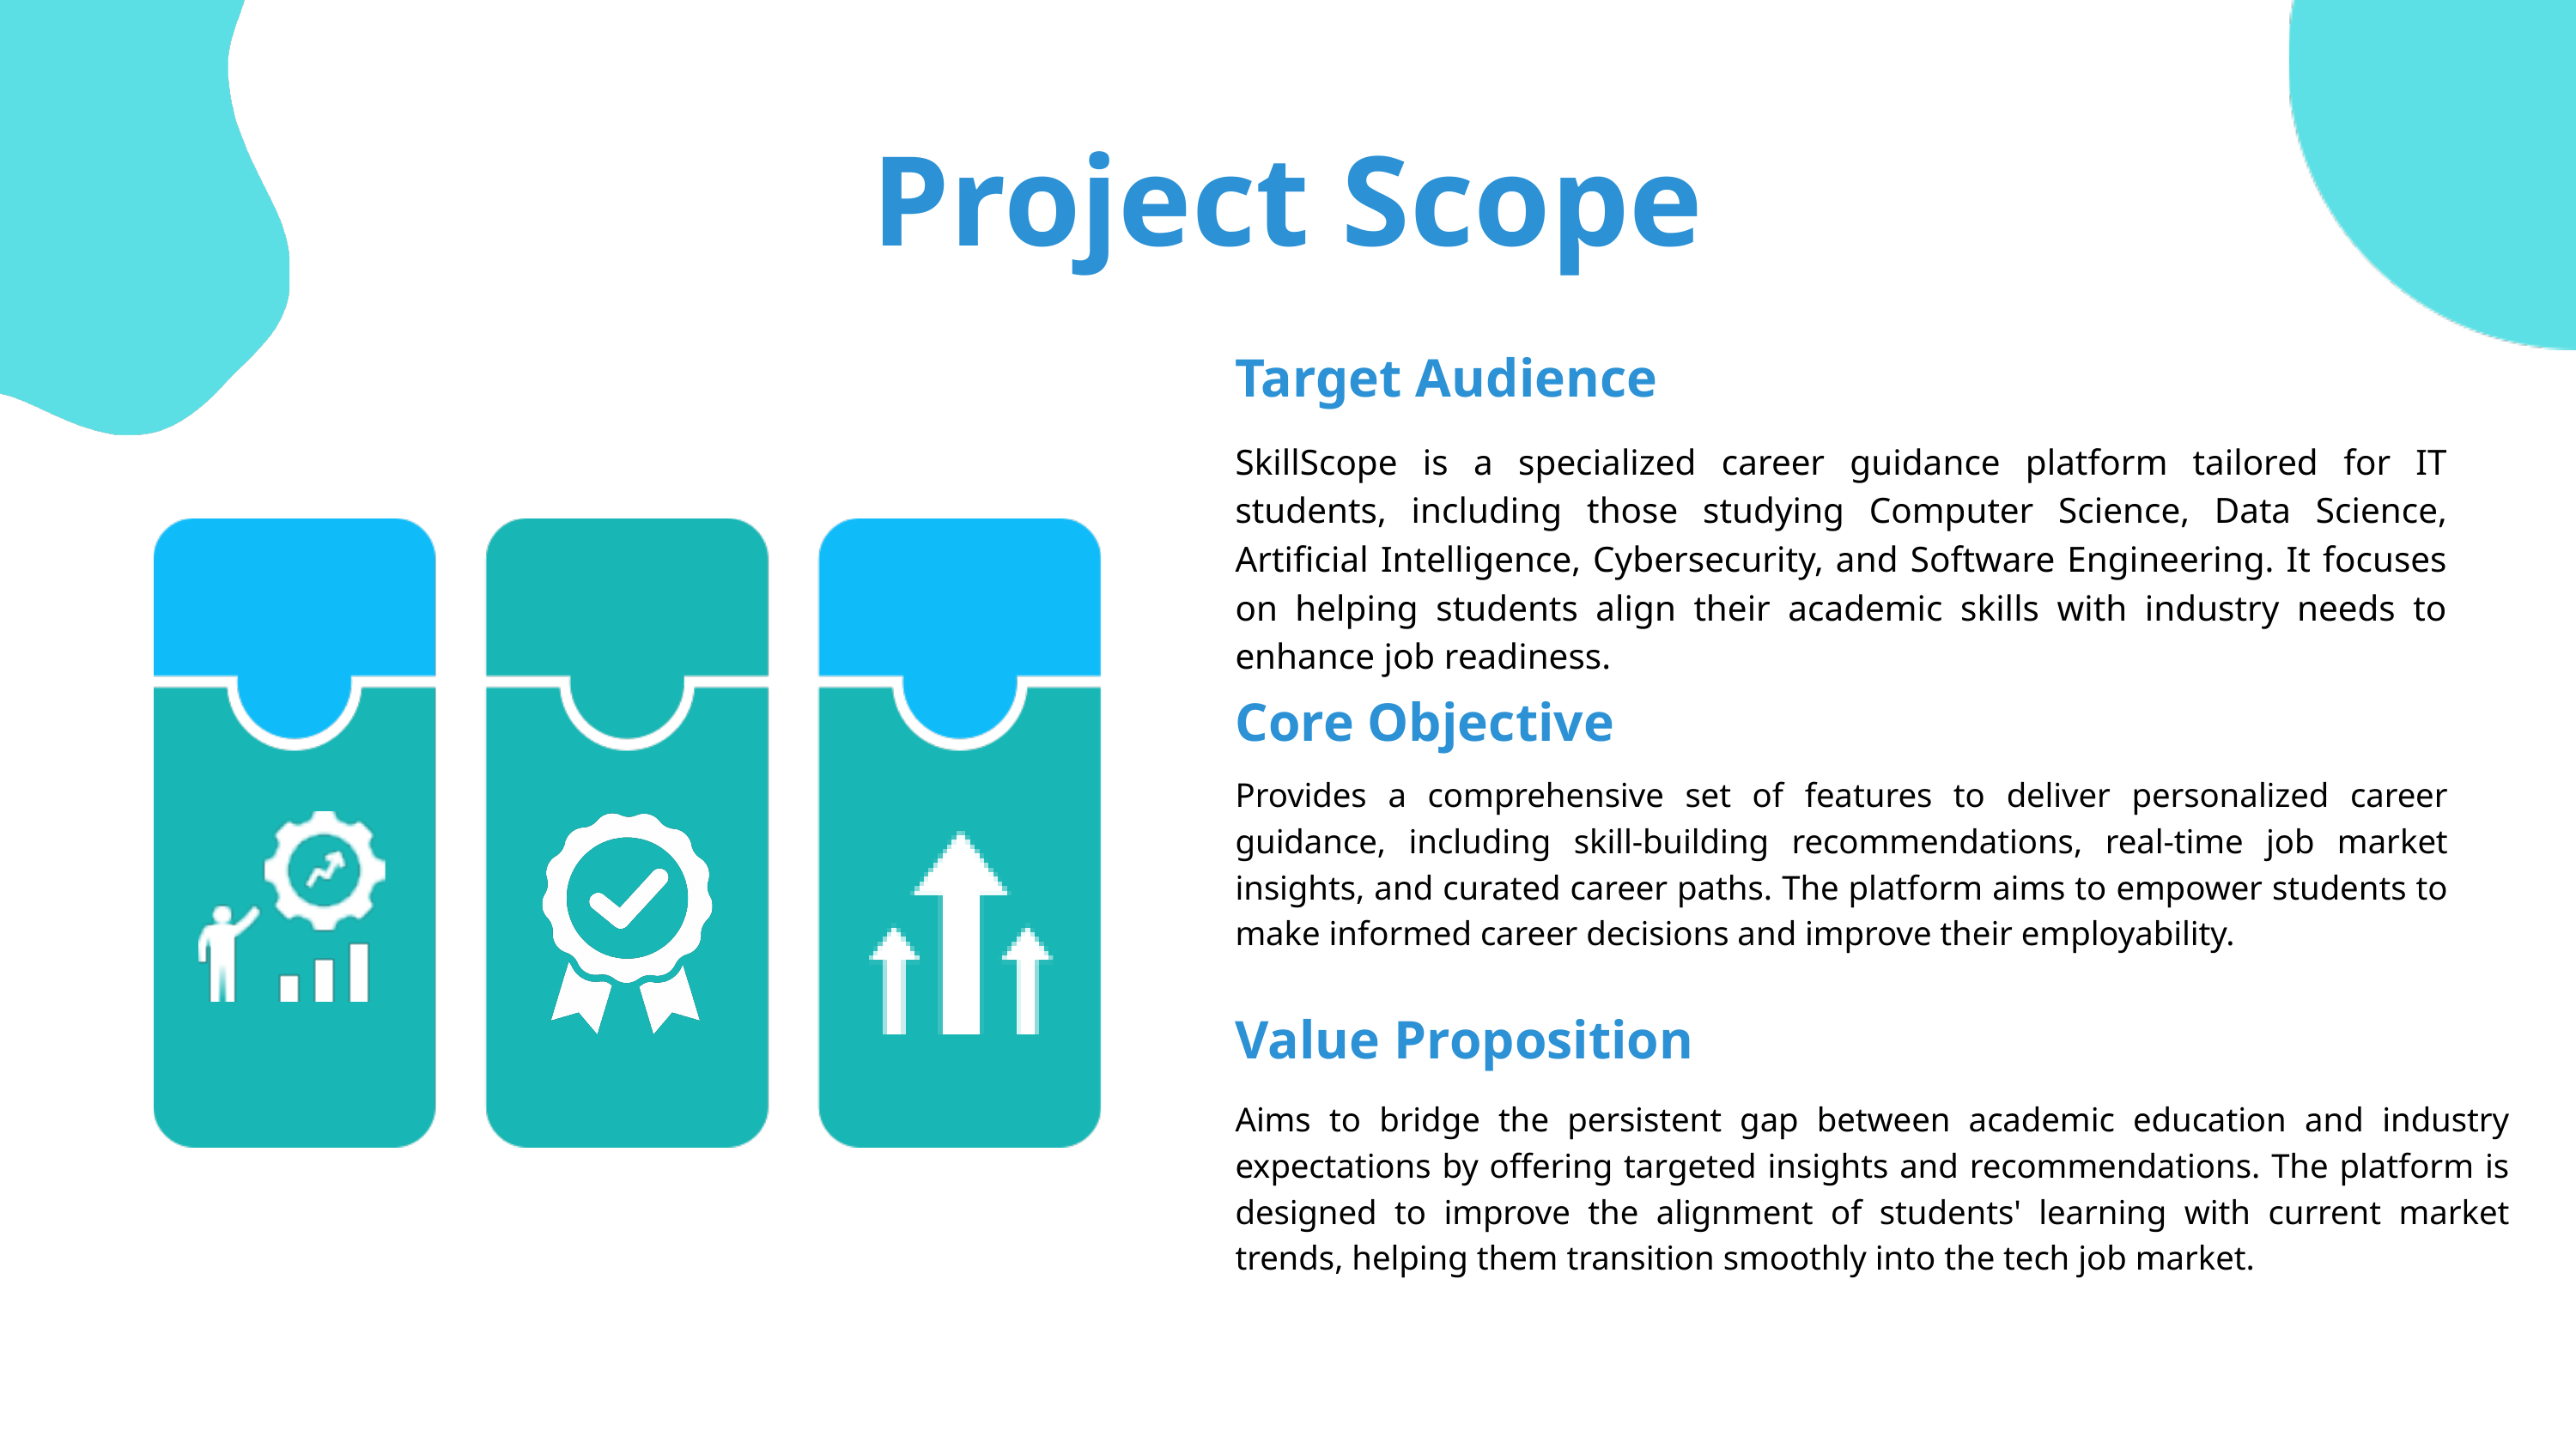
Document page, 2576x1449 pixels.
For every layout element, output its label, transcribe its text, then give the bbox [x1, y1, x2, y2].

text_box [0, 0, 290, 435]
text_box SkillScope is a specialized career guidance platform tailored for IT students, including those studying Computer Science, Data Science, Artificial Intelligence, Cybersecurity, and Software Engineering. It focuses on helping students align their academic skills with industry needs to enhance job readiness. [1235, 433, 2449, 725]
text_box [198, 811, 386, 1002]
text_box Provides a comprehensive set of features to deliver personalized career guidance, including skill-building recommendations, real-time job market insights, and curated career paths. The platform aims to empower students to make informed career decisions and improve their employability. [1235, 767, 2449, 999]
text_box Core Objective [1235, 689, 1659, 753]
text_box Value Proposition [1235, 1007, 1874, 1070]
text_box Project Scope [627, 121, 1949, 271]
text_box [154, 518, 1102, 1148]
text_box [542, 811, 713, 1034]
text_box [869, 831, 1054, 1034]
text_box Aims to bridge the persistent gap between academic education and industry expectations by offering targeted insights and recommendations. The platform is designed to improve the alignment of students' learning with current market trends, helping them transition smoothly into the tech job market. [1235, 1092, 2511, 1324]
text_box Target Audience [1235, 344, 1802, 408]
text_box [2288, 0, 2576, 350]
